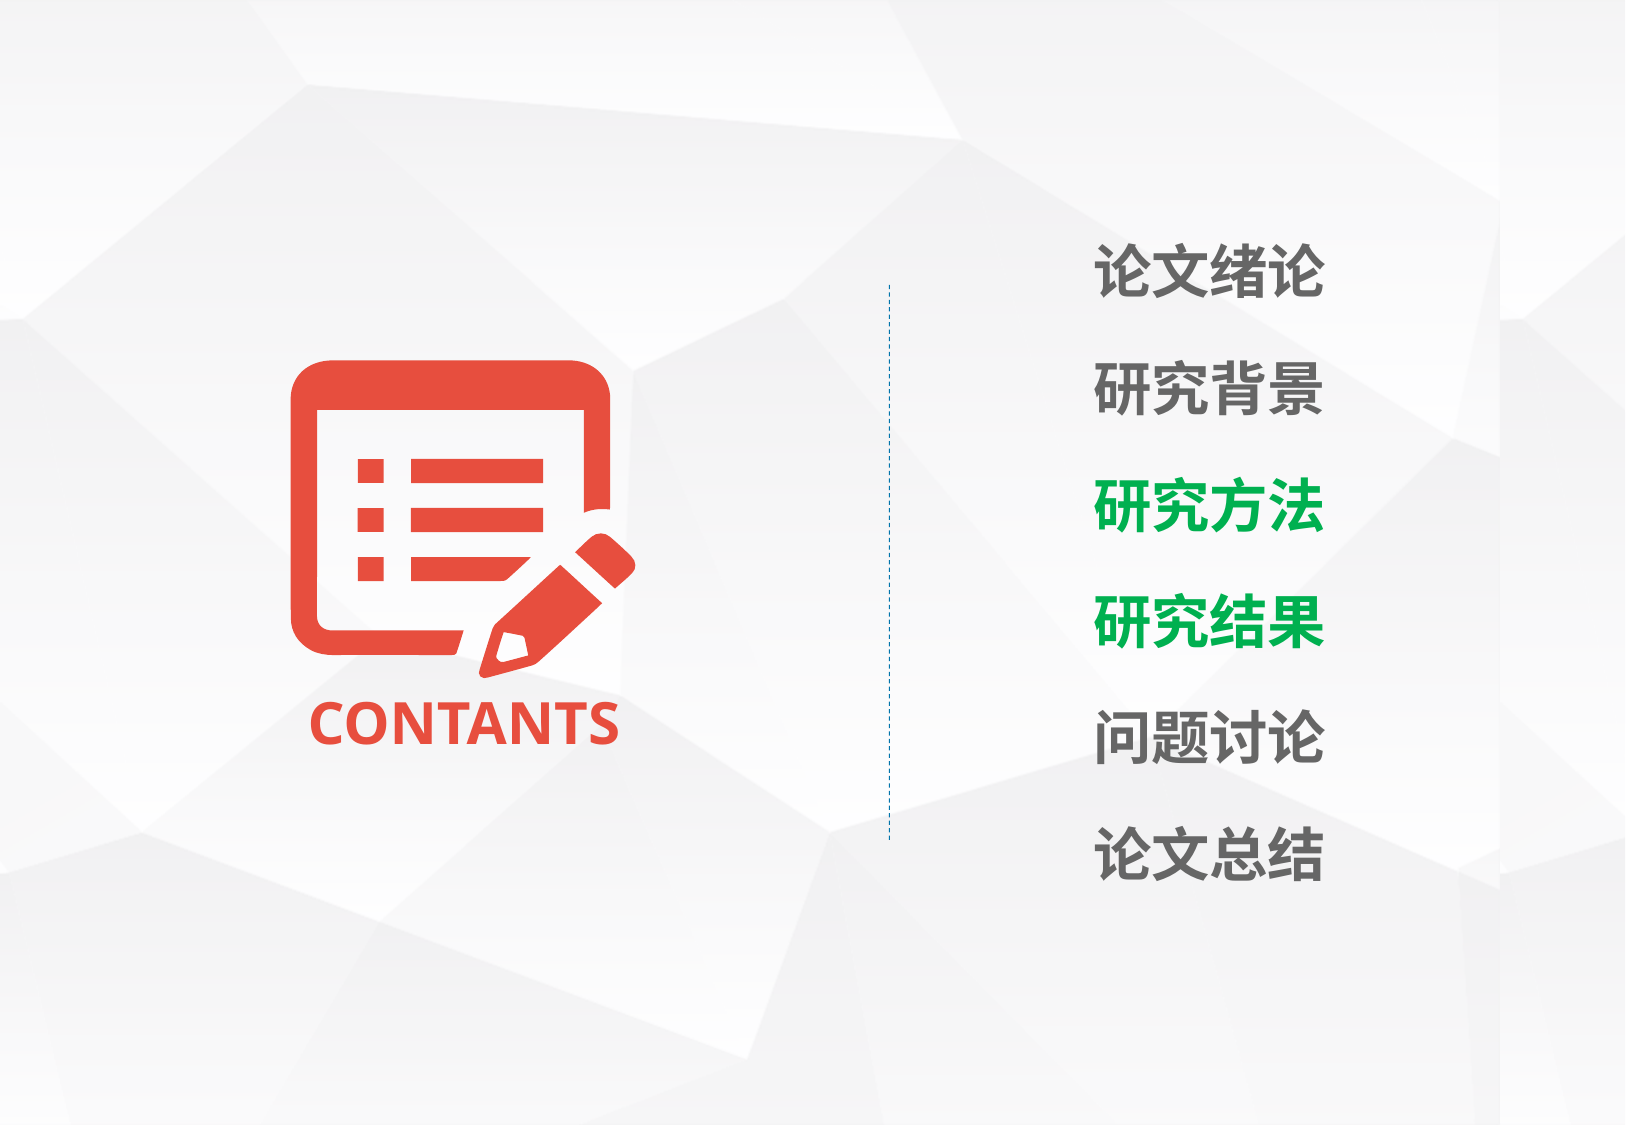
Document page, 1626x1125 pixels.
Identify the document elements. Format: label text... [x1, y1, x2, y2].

text_box CONTANTS [227, 678, 700, 764]
picture [0, 0, 1626, 1125]
text_box 研究结果 [1078, 577, 1398, 663]
text_box 研究方法 [1078, 461, 1398, 547]
text_box 问题讨论 [1078, 694, 1398, 779]
text_box 论文总结 [1078, 810, 1398, 896]
text_box 论文绪论 [1078, 228, 1398, 313]
text_box 研究背景 [1078, 344, 1398, 430]
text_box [290, 360, 637, 679]
